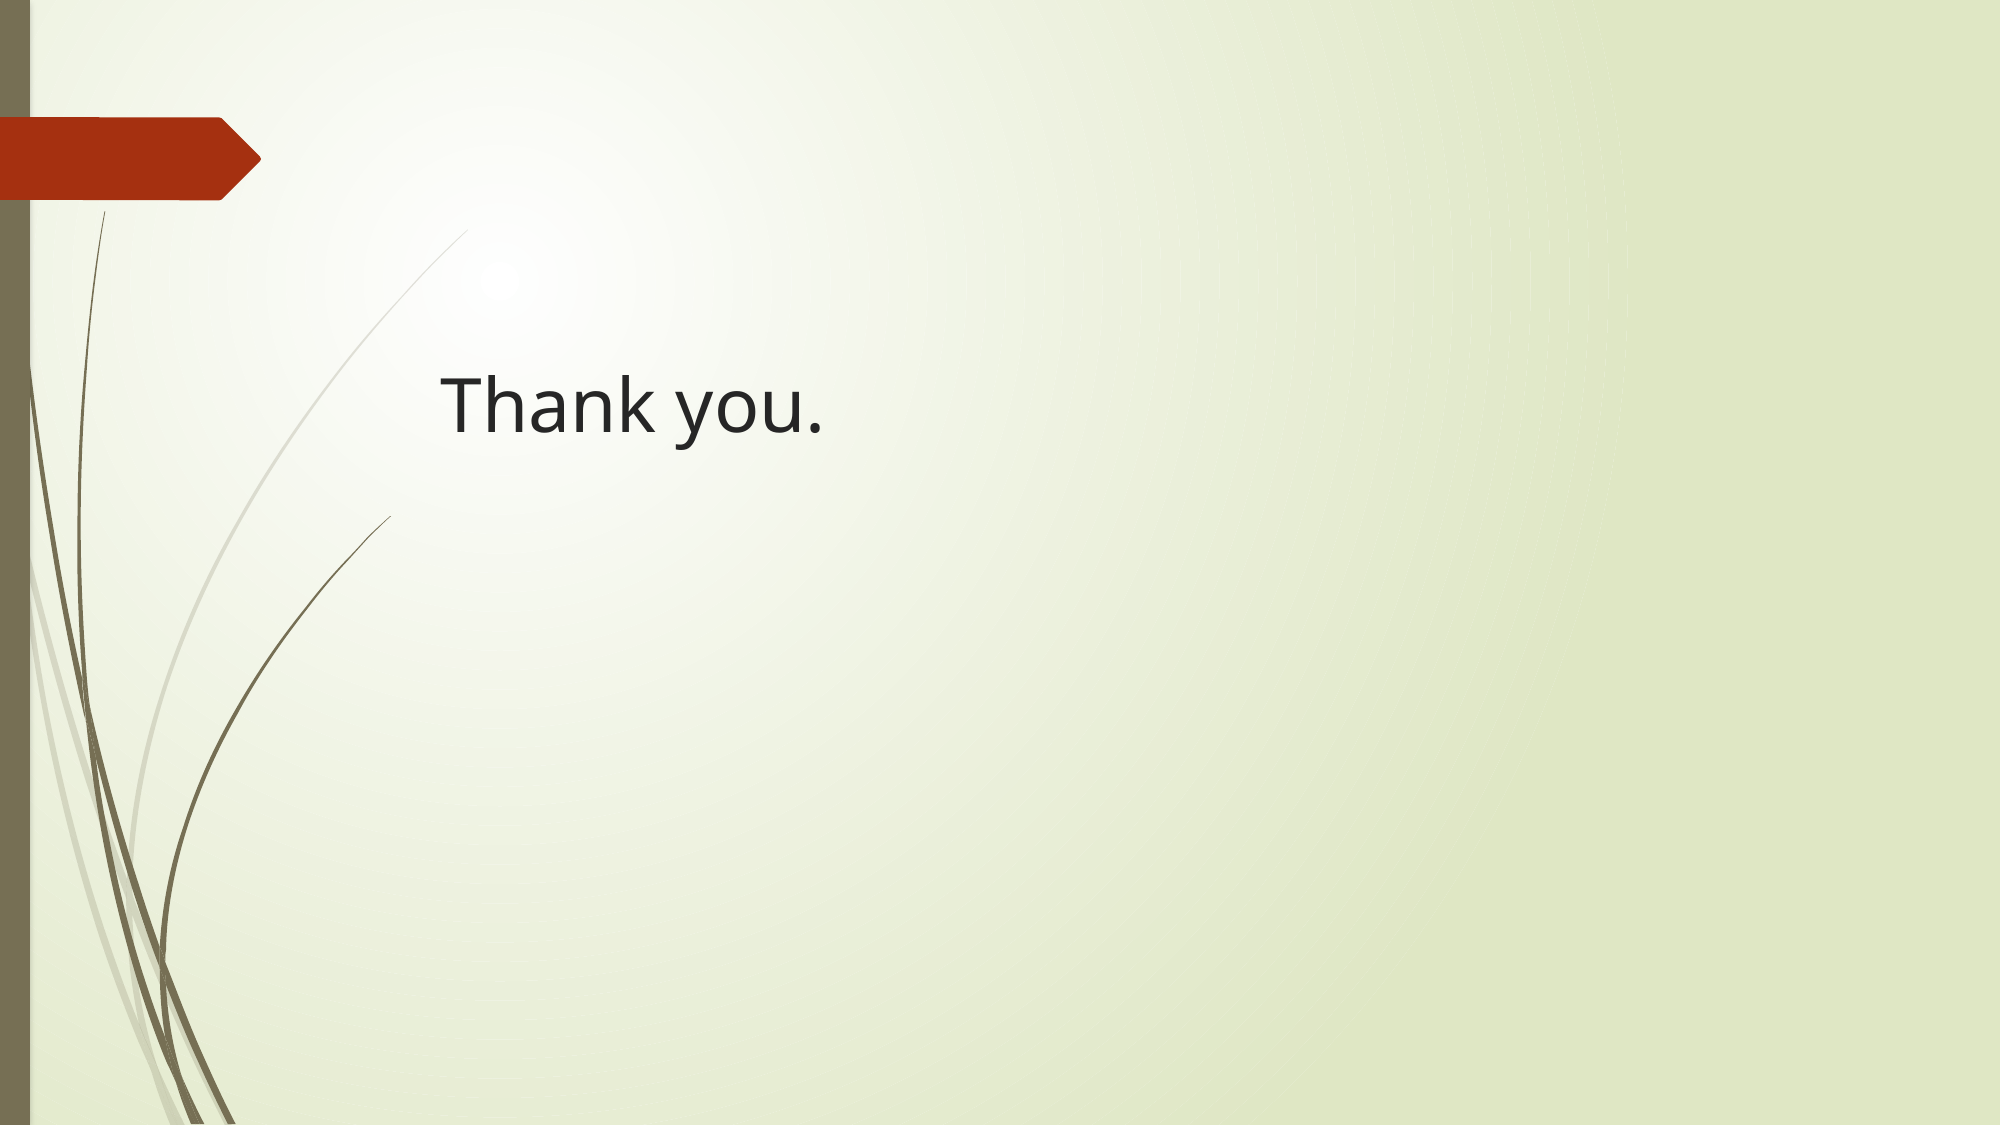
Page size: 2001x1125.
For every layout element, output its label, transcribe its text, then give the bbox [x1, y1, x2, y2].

title Thank you. [425, 350, 1888, 561]
